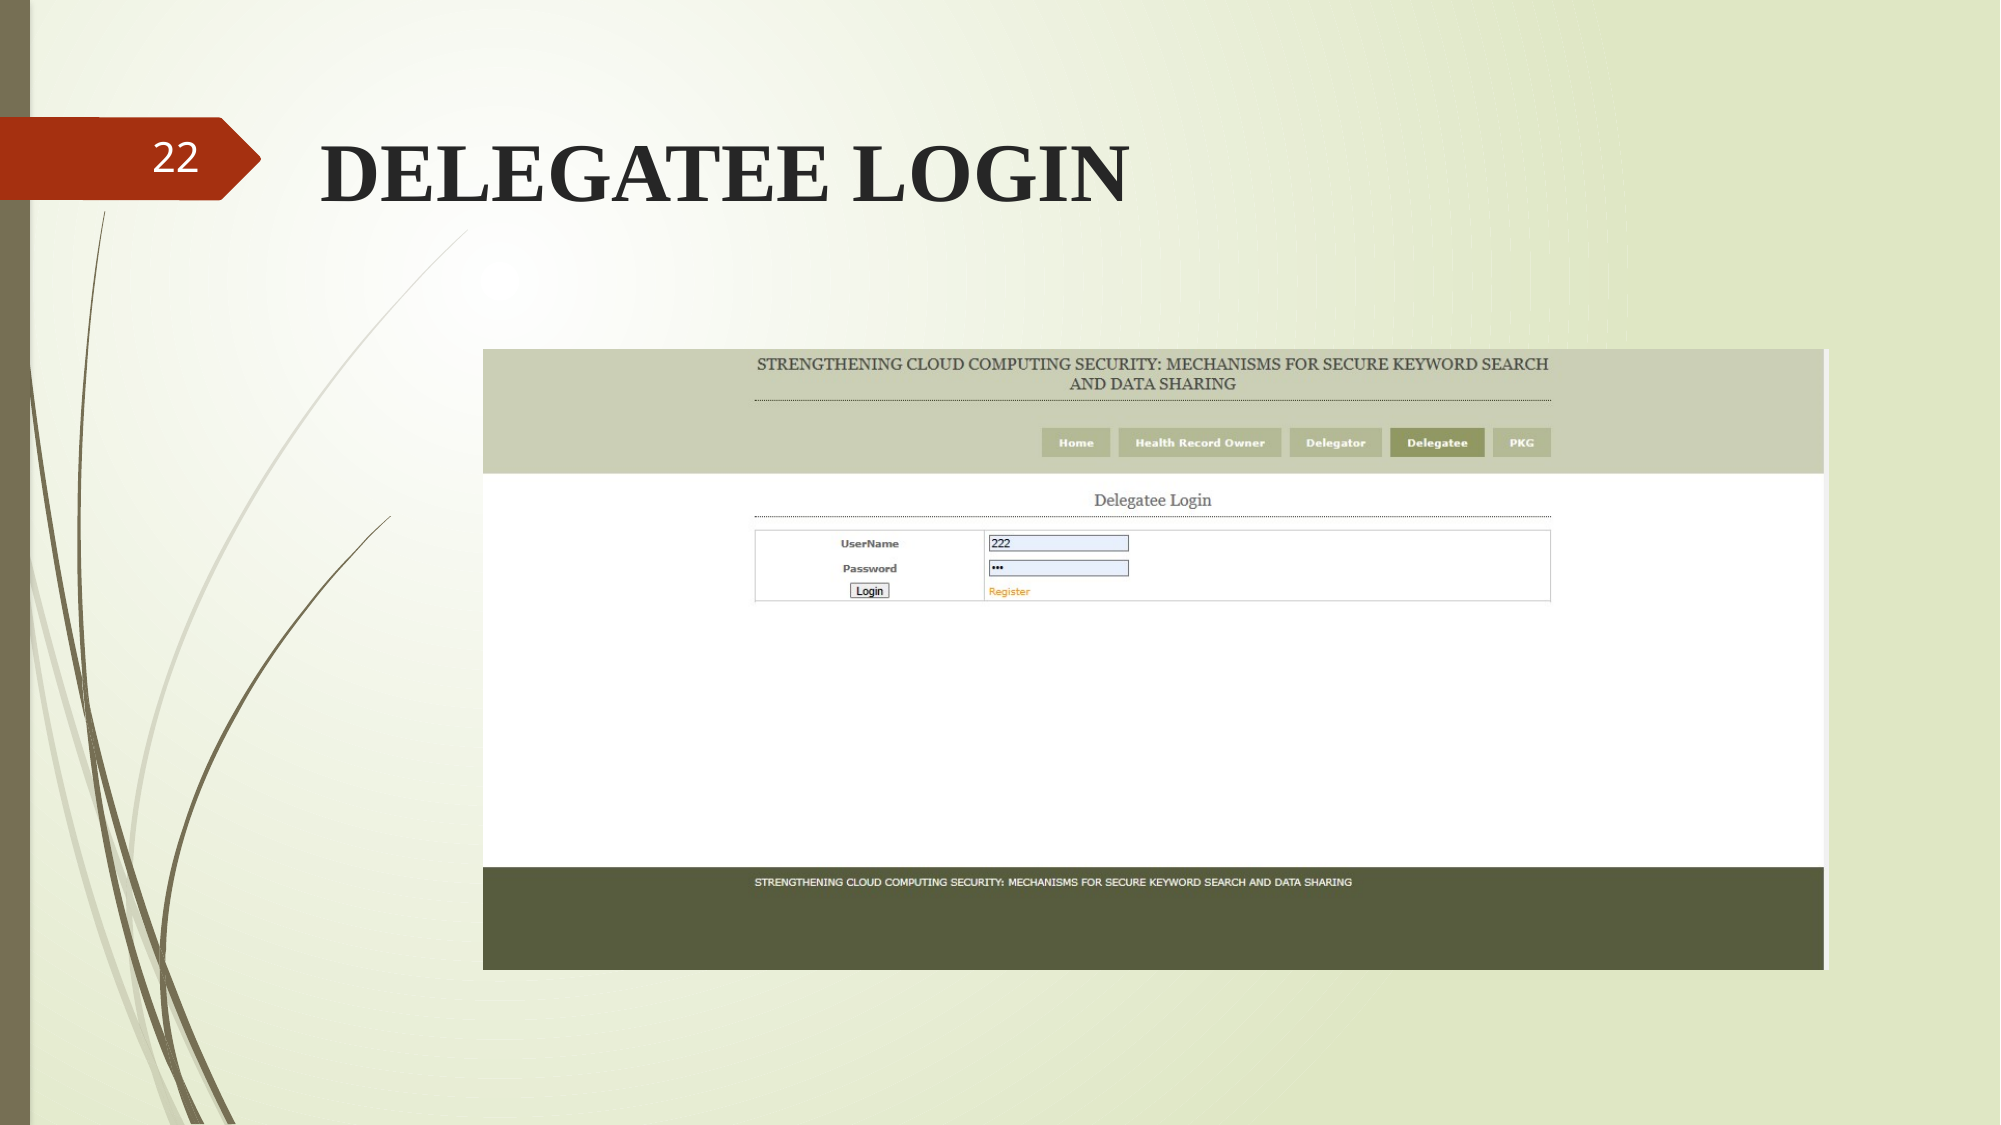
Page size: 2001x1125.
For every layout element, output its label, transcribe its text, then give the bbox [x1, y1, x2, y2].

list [483, 349, 1829, 971]
title DELEGATEE LOGIN [305, 110, 1819, 268]
slide_number 22 [87, 129, 216, 190]
